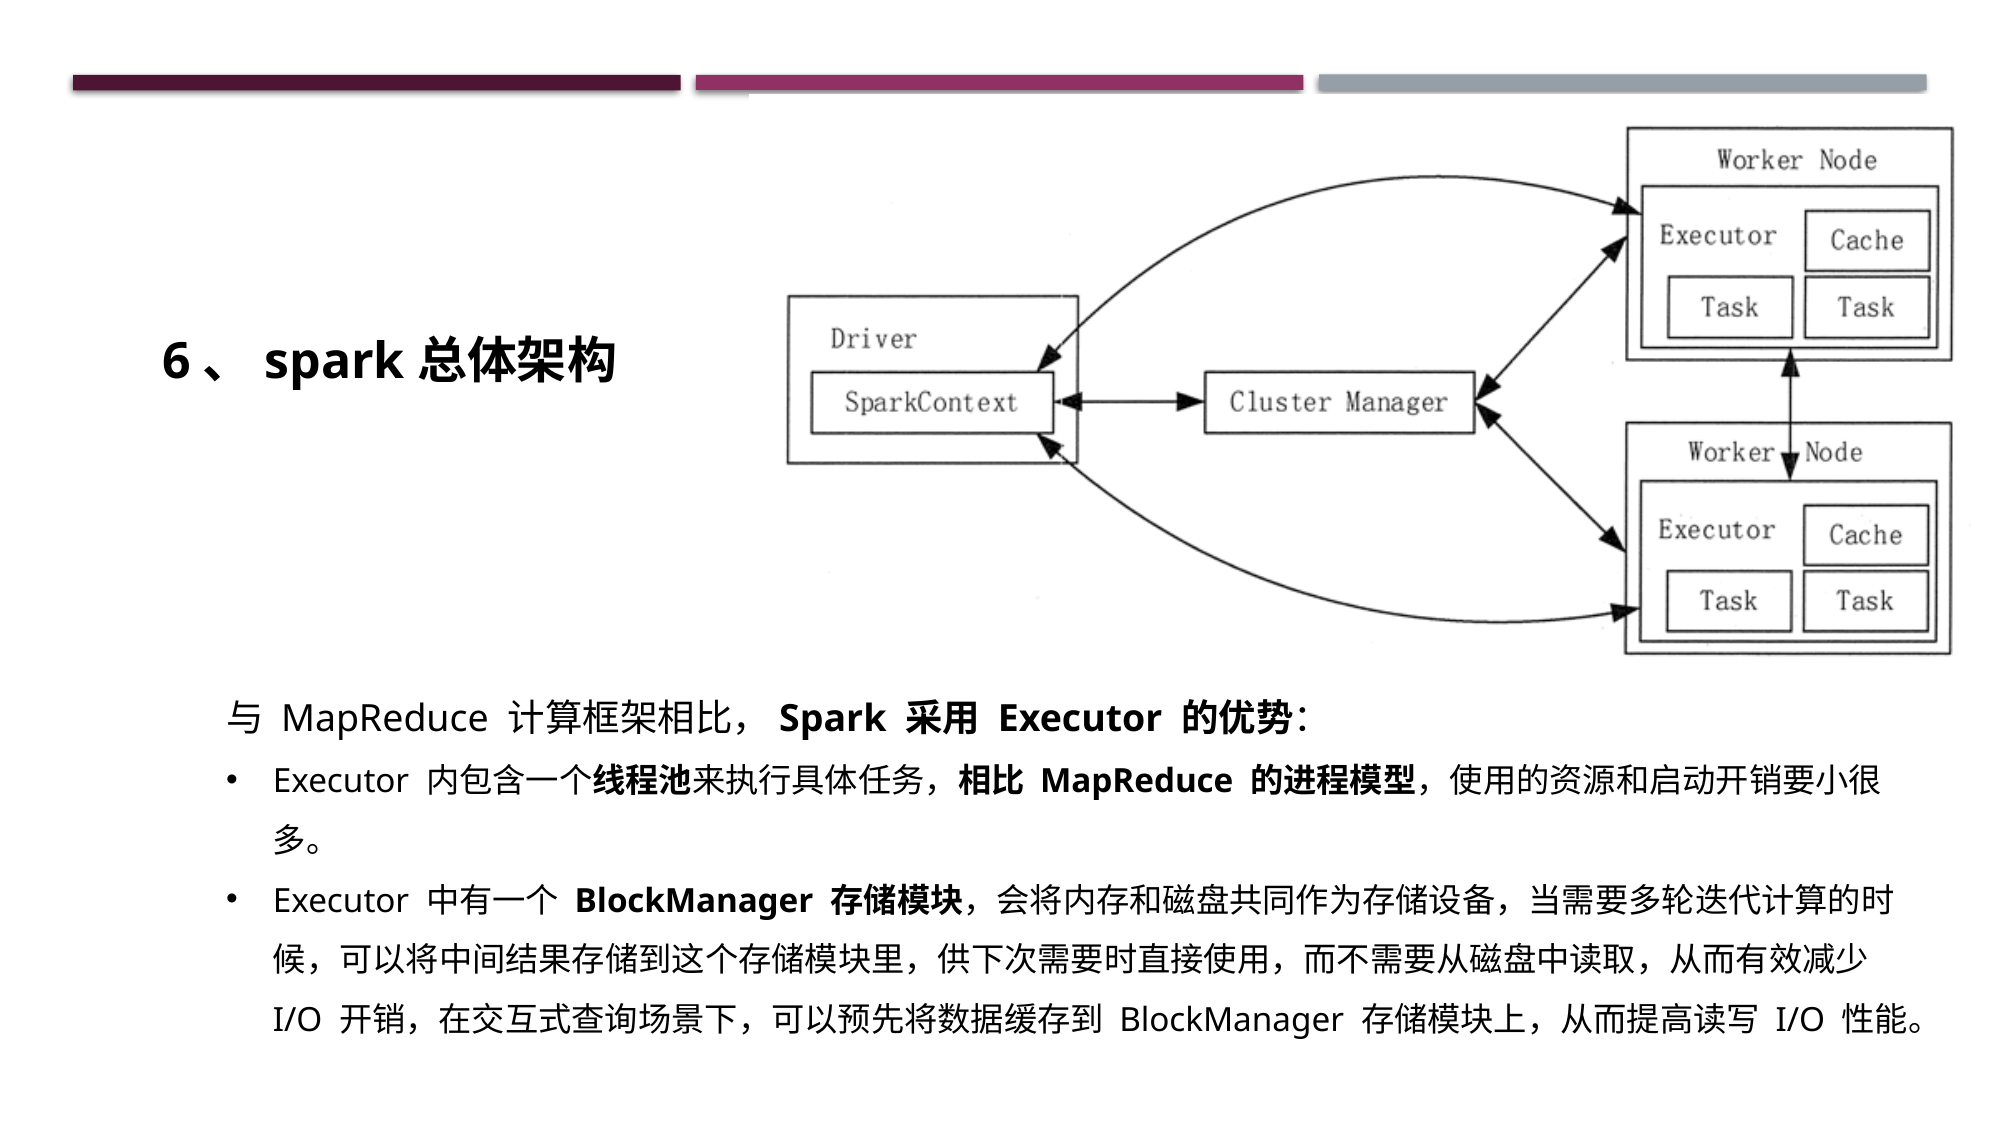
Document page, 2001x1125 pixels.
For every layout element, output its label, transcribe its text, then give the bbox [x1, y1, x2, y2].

picture [748, 94, 1972, 665]
text_box 6、spark总体架构 [147, 321, 742, 397]
text_box 与 MapReduce 计算框架相比，Spark 采用 Executor 的优势： Executor 内包含一个线程池来执行具体任务，相比 MapReduce 的进程模型，使用的资源和启动开销要小很多。 Executor 中有一个 BlockManager 存储模块，会将内存和磁盘共同作为存储设备，当需要多轮迭代计算的时候，可以将中间结果存储到这个存储模块里，供下次需要时直接使用，而不需要从磁盘中读取，从而有效减少 I/O 开销，在交互式查询场景下，可以预先将数据缓存到 BlockManager 存储模块上，从而提高读写 I/O 性能。 [211, 664, 1928, 1046]
